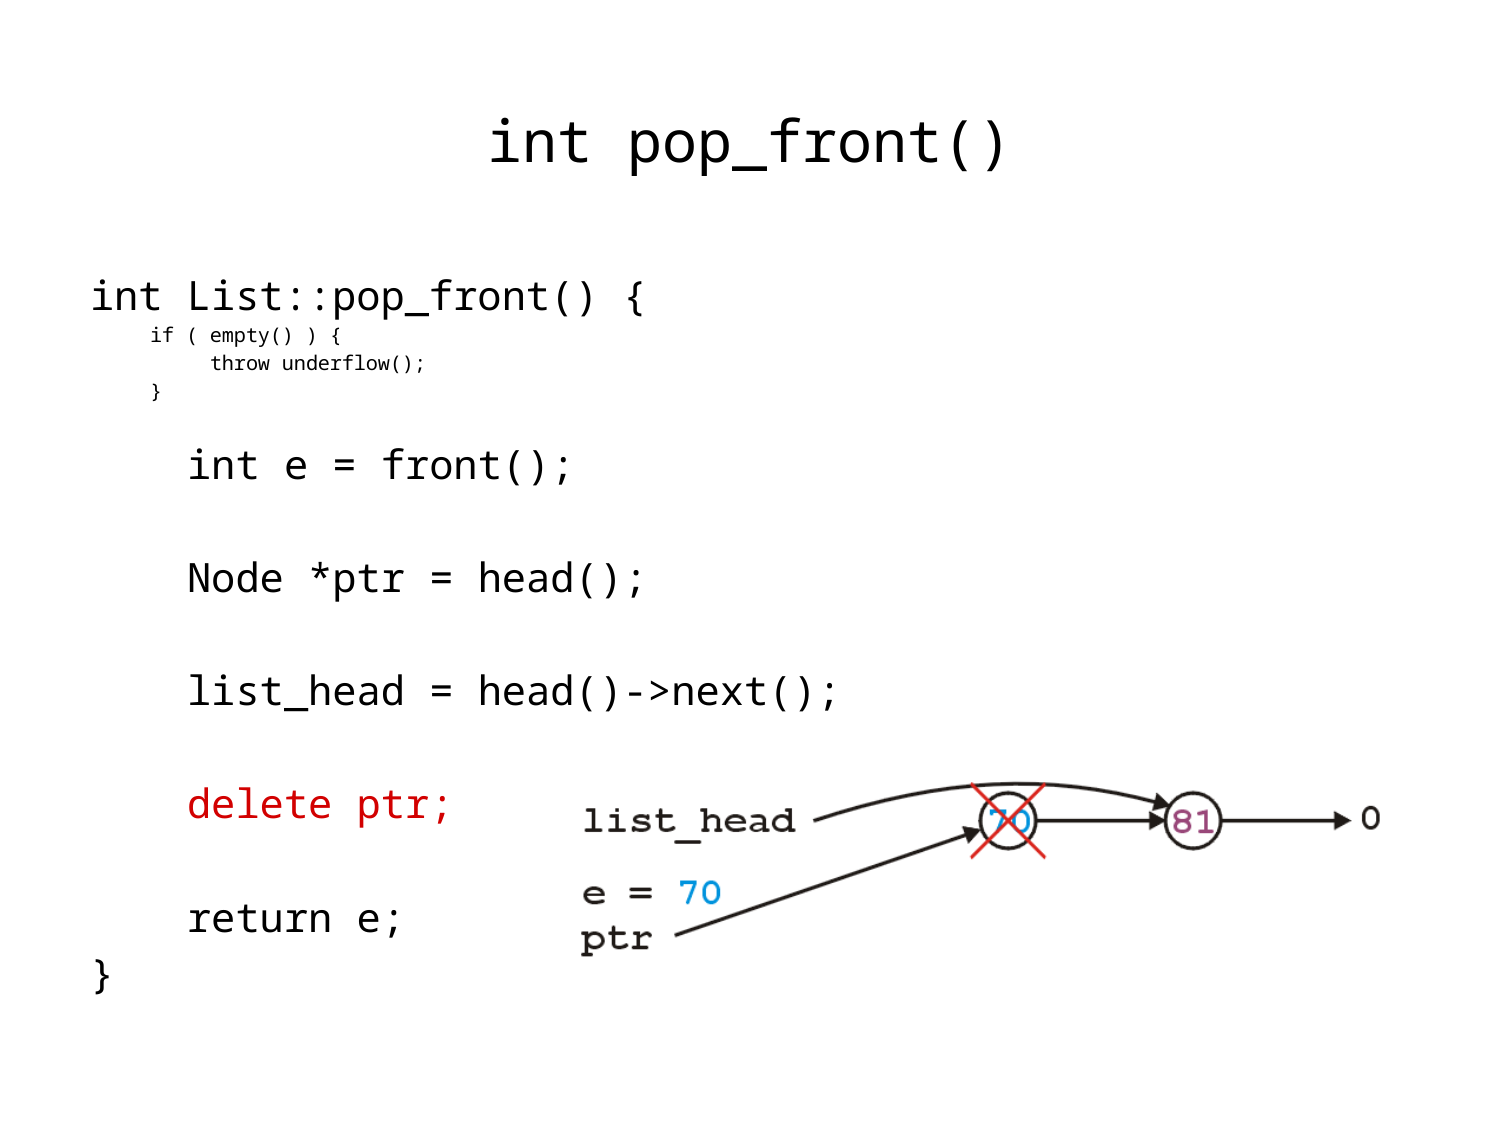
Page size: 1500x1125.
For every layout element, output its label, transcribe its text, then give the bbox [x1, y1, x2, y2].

picture [573, 774, 1389, 960]
title int pop_front() [74, 44, 1426, 233]
list int List::pop_front() { if ( empty() ) { throw underflow(); } int e = front(); Node *ptr = head(); list_head = head()->next(); delete ptr; return e; } [74, 262, 1426, 1006]
